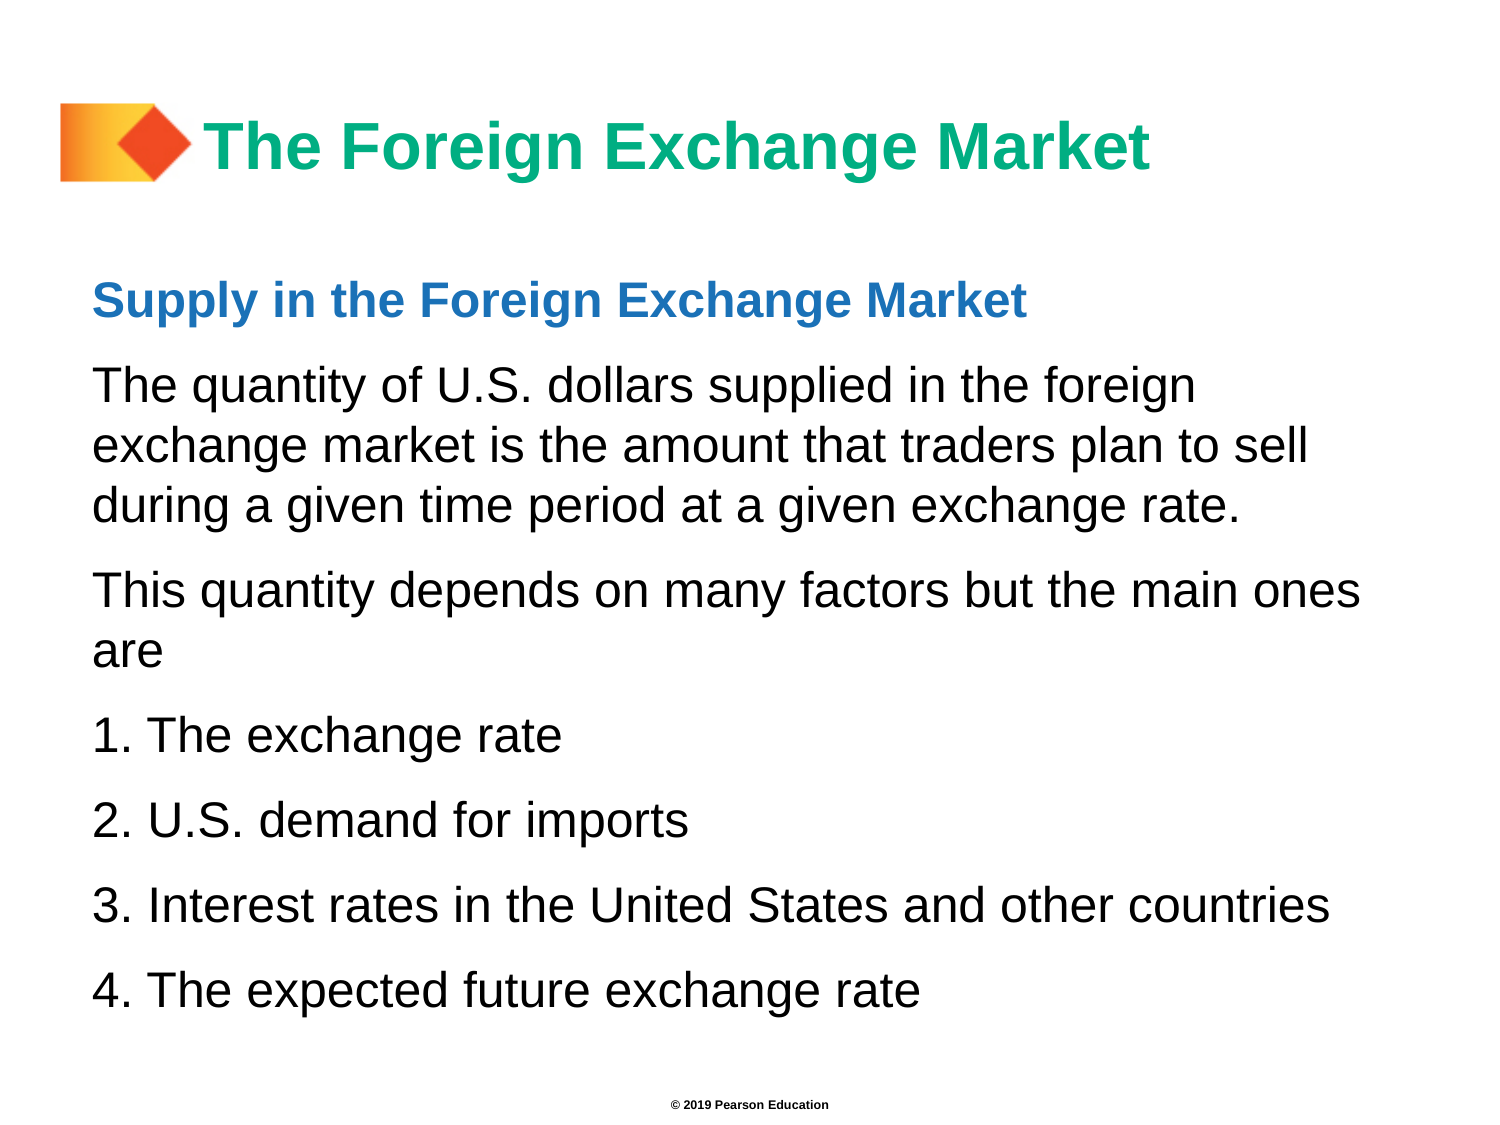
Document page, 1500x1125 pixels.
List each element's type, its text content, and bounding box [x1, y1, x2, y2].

list Supply in the Foreign Exchange Market The quantity of U.S. dollars supplied in the foreign exchange market is the amount that traders plan to sell during a given time period at a given exchange rate. This quantity depends on many factors but the main ones are 1. The exchange rate 2. U.S. demand for imports 3. Interest rates in the United States and other countries 4. The expected future exchange rate [59, 259, 1410, 1003]
title The Foreign Exchange Market [188, 50, 1364, 236]
picture [59, 102, 188, 184]
